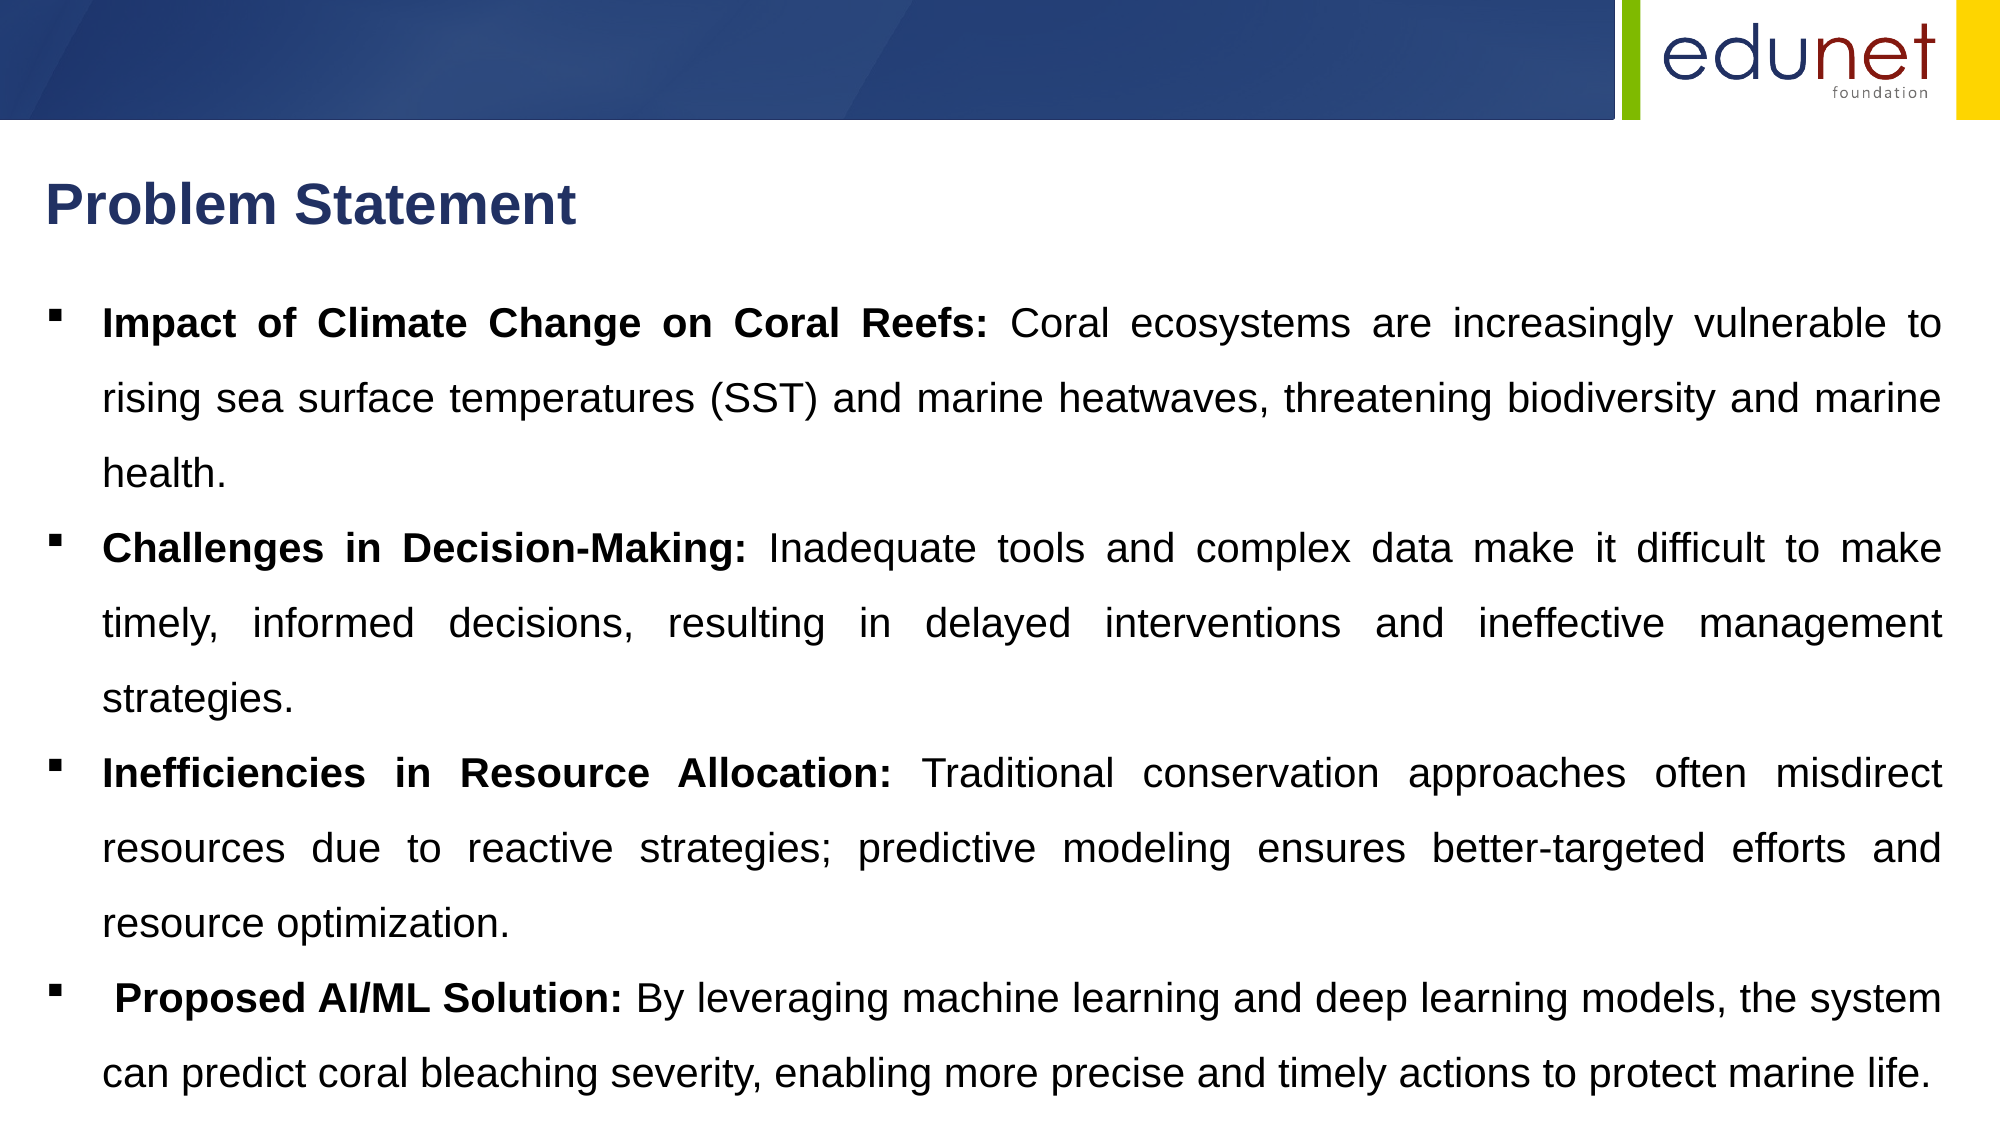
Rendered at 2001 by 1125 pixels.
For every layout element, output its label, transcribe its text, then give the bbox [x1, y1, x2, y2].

picture [1652, 12, 1948, 108]
text_box Problem Statement [31, 158, 1033, 244]
text_box Impact of Climate Change on Coral Reefs: Coral ecosystems are increasingly vulnerable to rising sea surface temperatures (SST) and marine heatwaves, threatening biodiversity and marine health. Challenges in Decision-Making: Inadequate tools and complex data make it difficult to make timely, informed decisions, resulting in delayed interventions and ineffective management strategies. Inefficiencies in Resource Allocation: Traditional conservation approaches often misdirect resources due to reactive strategies; predictive modeling ensures better-targeted efforts and resource optimization. Proposed AI/ML Solution: By leveraging machine learning and deep learning models, the system can predict coral bleaching severity, enabling more precise and timely actions to protect marine life. [31, 263, 1958, 1125]
